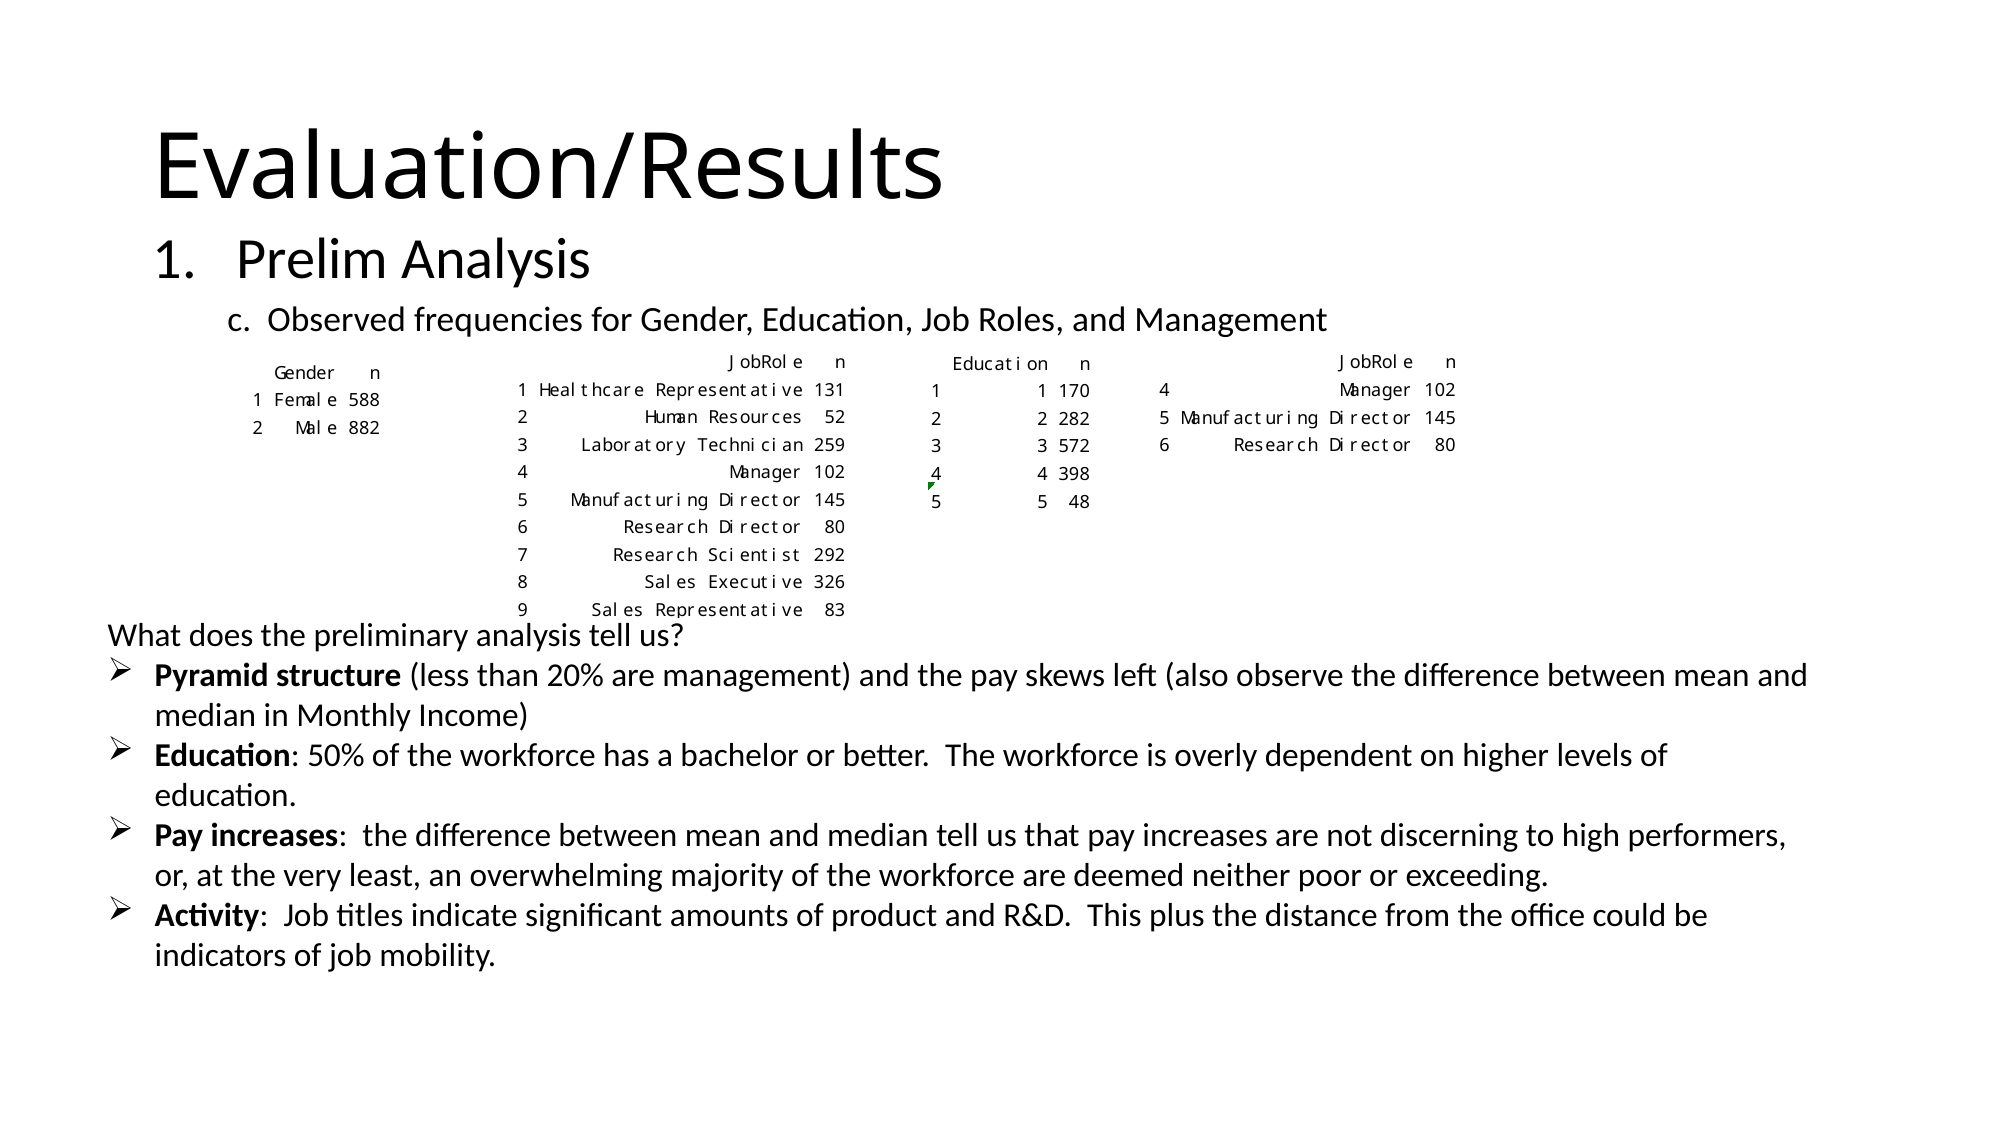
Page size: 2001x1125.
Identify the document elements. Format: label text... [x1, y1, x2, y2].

picture [248, 352, 437, 437]
text_box What does the preliminary analysis tell us? Pyramid structure (less than 20% are management) and the pay skews left (also observe the difference between mean and median in Monthly Income) Education: 50% of the workforce has a bachelor or better. The workforce is overly dependent on higher levels of education. Pay increases: the difference between mean and median tell us that pay increases are not discerning to high performers, or, at the very least, an overwhelming majority of the workforce are deemed neither poor or exceeding. Activity: Job titles indicate significant amounts of product and R&D. This plus the distance from the office could be indicators of job mobility. [92, 605, 1833, 1025]
list Prelim Analysis c. Observed frequencies for Gender, Education, Job Roles, and Management [137, 220, 1863, 1095]
picture [1155, 341, 1530, 454]
title Evaluation/Results [137, 59, 1863, 220]
picture [513, 341, 889, 619]
picture [926, 343, 1116, 511]
